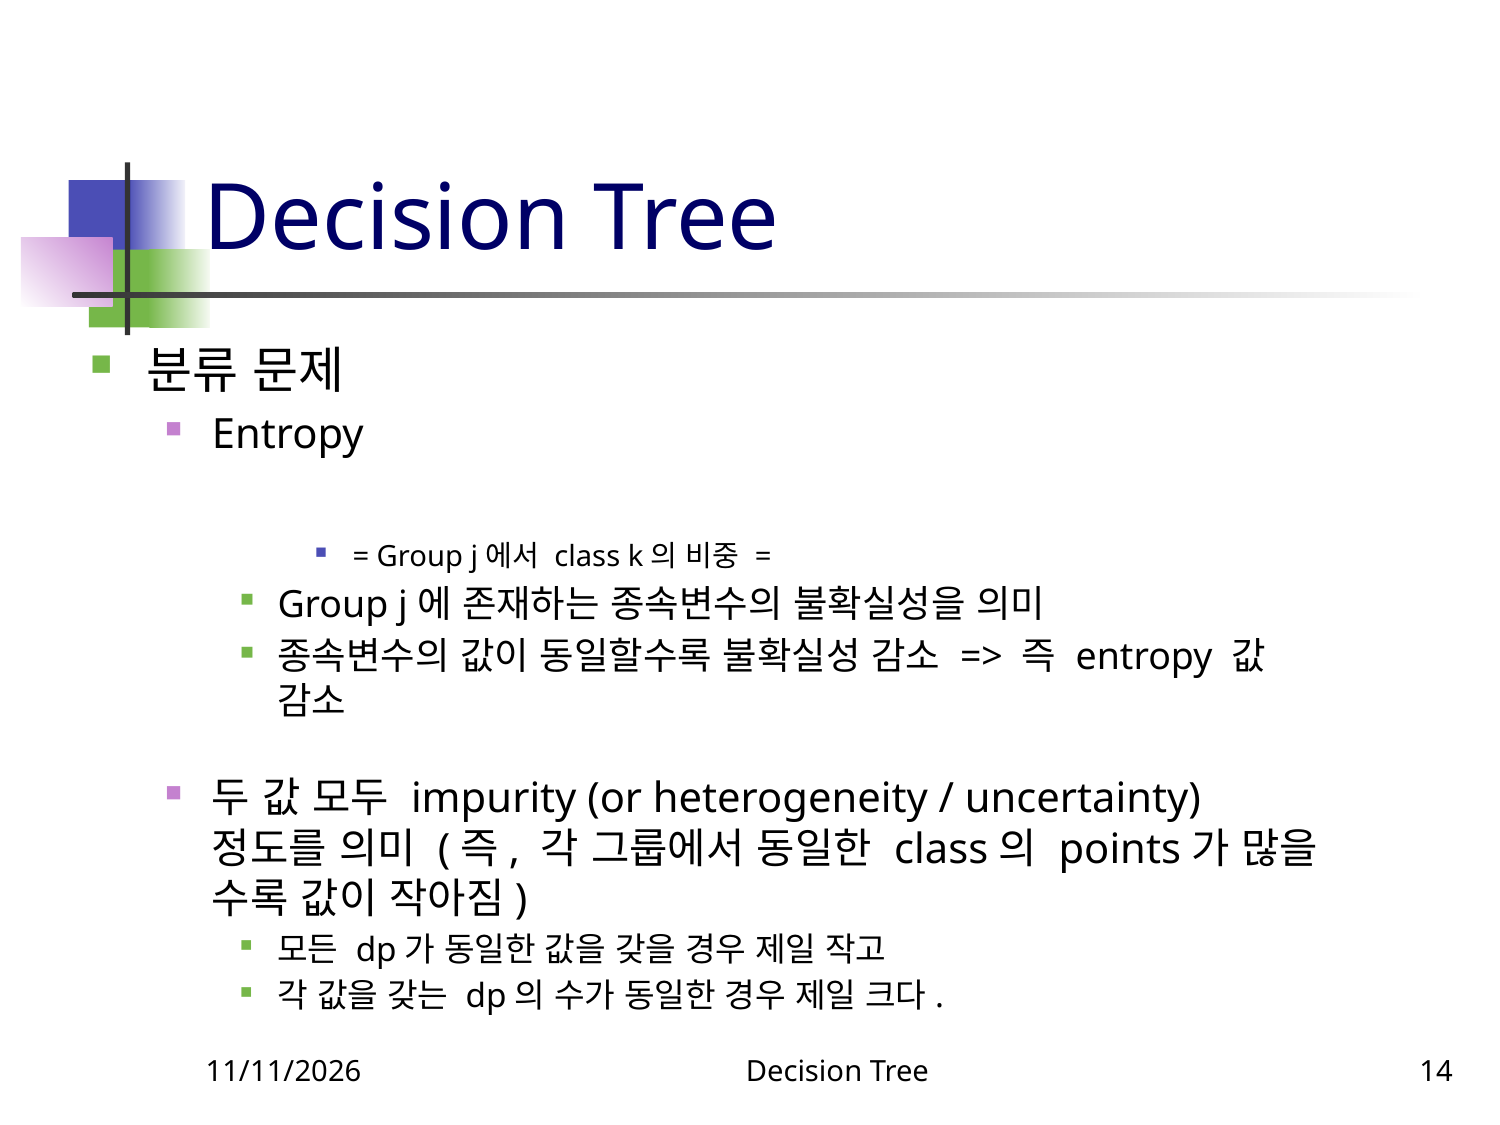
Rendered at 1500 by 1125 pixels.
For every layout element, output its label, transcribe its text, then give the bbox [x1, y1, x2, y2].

footer Decision Tree [600, 1024, 1075, 1100]
title Decision Tree [188, 35, 1468, 275]
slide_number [190, 1024, 504, 1100]
slide_number 14 [1155, 1024, 1468, 1100]
